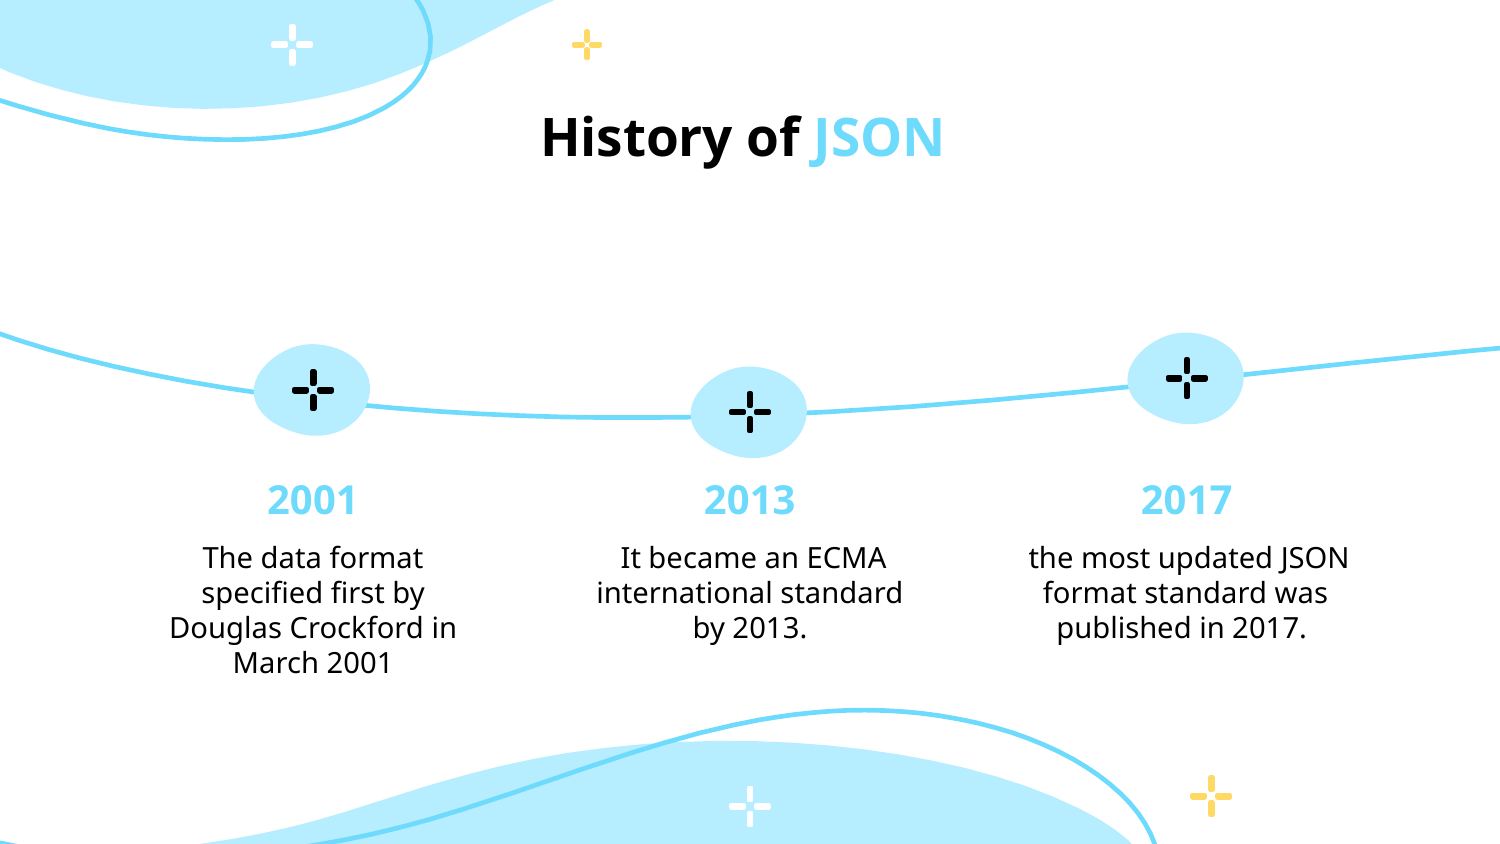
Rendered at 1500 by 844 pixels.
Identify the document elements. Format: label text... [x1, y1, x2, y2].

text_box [1192, 777, 1230, 815]
title 2017 [1010, 459, 1363, 524]
subtitle the most updated JSON format standard was published in 2017. [970, 524, 1401, 655]
title 2013 [573, 459, 927, 524]
title 2001 [137, 459, 490, 524]
subtitle It became an ECMA international standard by 2013. [573, 524, 927, 655]
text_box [573, 31, 601, 59]
title History of JSON [118, 88, 1382, 183]
subtitle The data format specified first by Douglas Crockford in March 2001 [137, 524, 490, 655]
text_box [731, 787, 769, 826]
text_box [273, 26, 311, 64]
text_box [677, 339, 823, 485]
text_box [240, 317, 386, 463]
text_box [1113, 305, 1260, 451]
